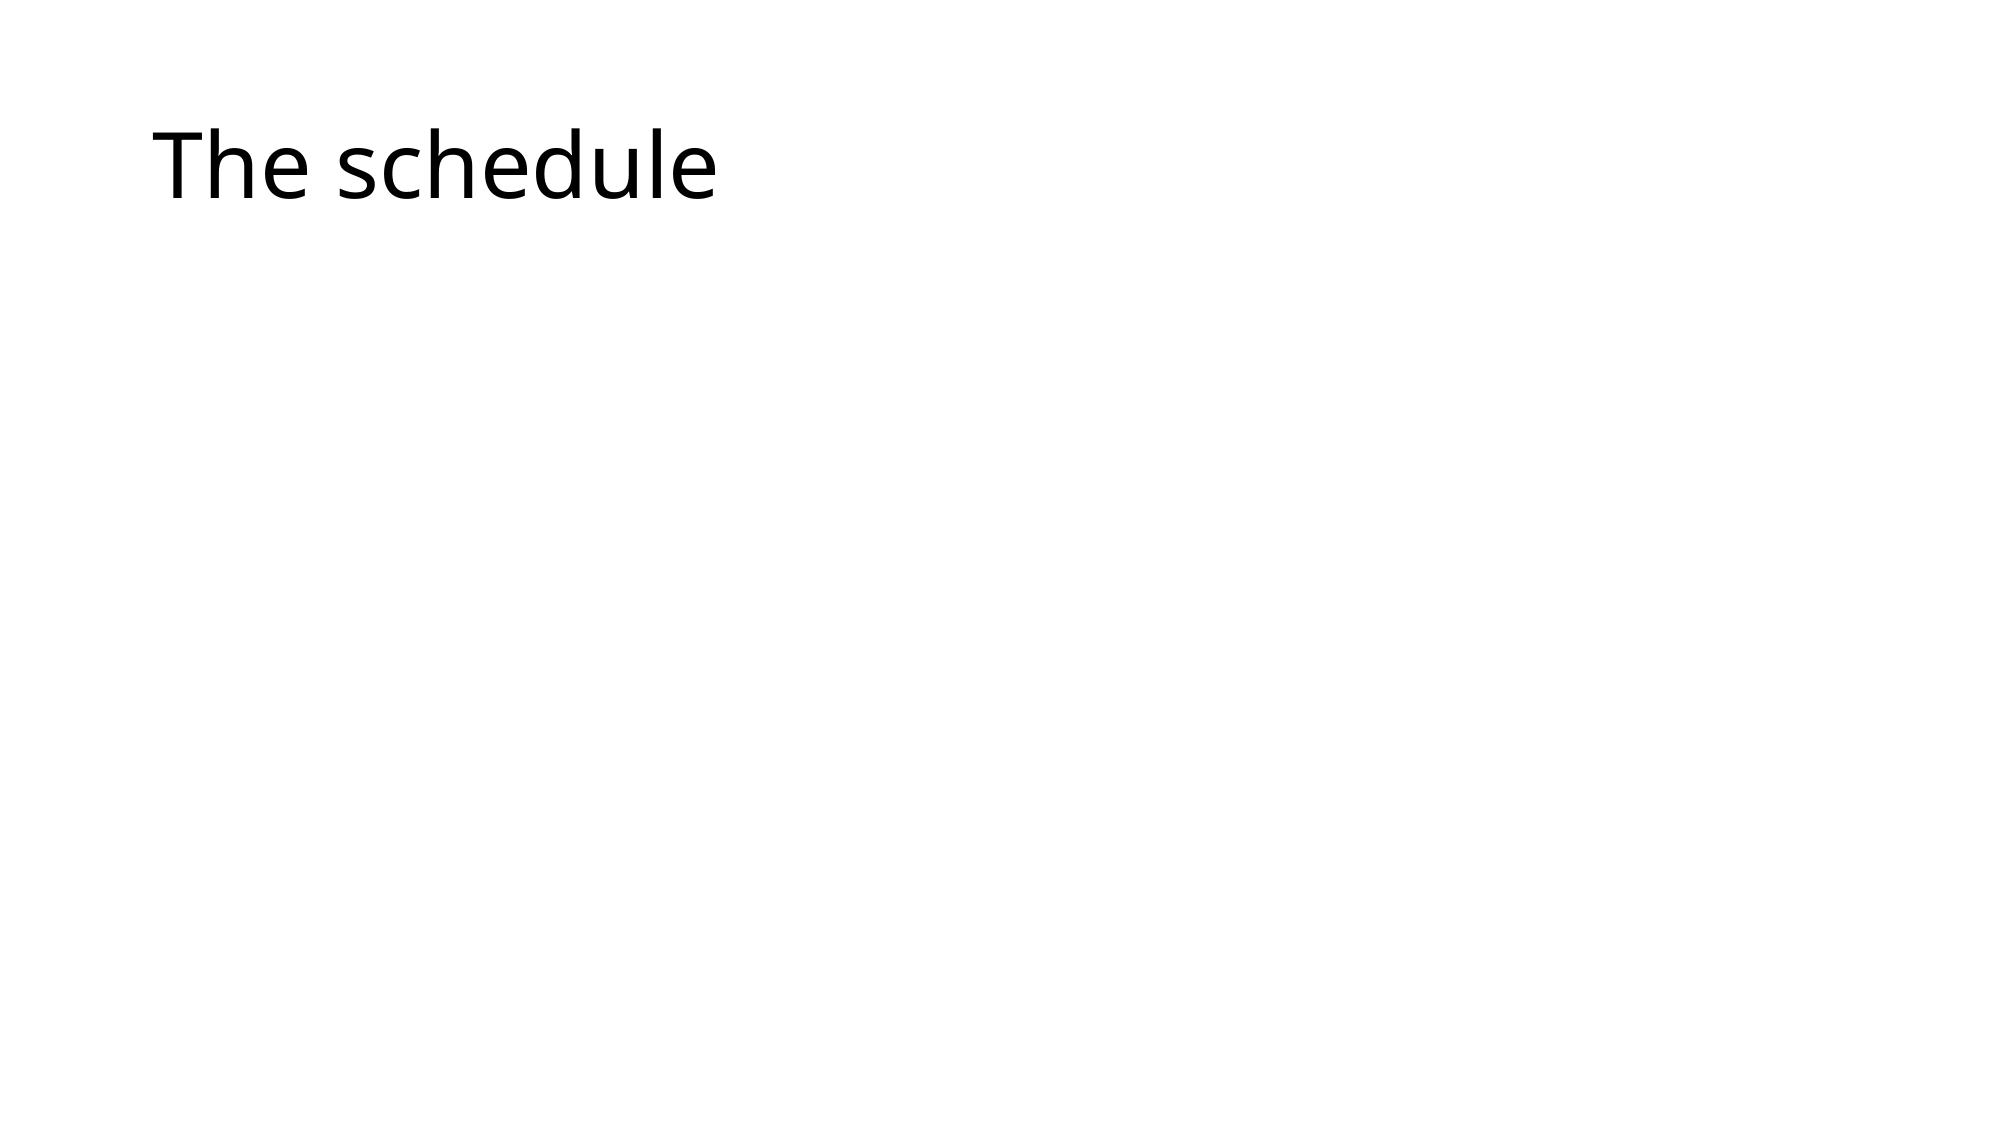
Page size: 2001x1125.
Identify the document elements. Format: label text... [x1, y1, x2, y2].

title The schedule [137, 59, 1863, 278]
